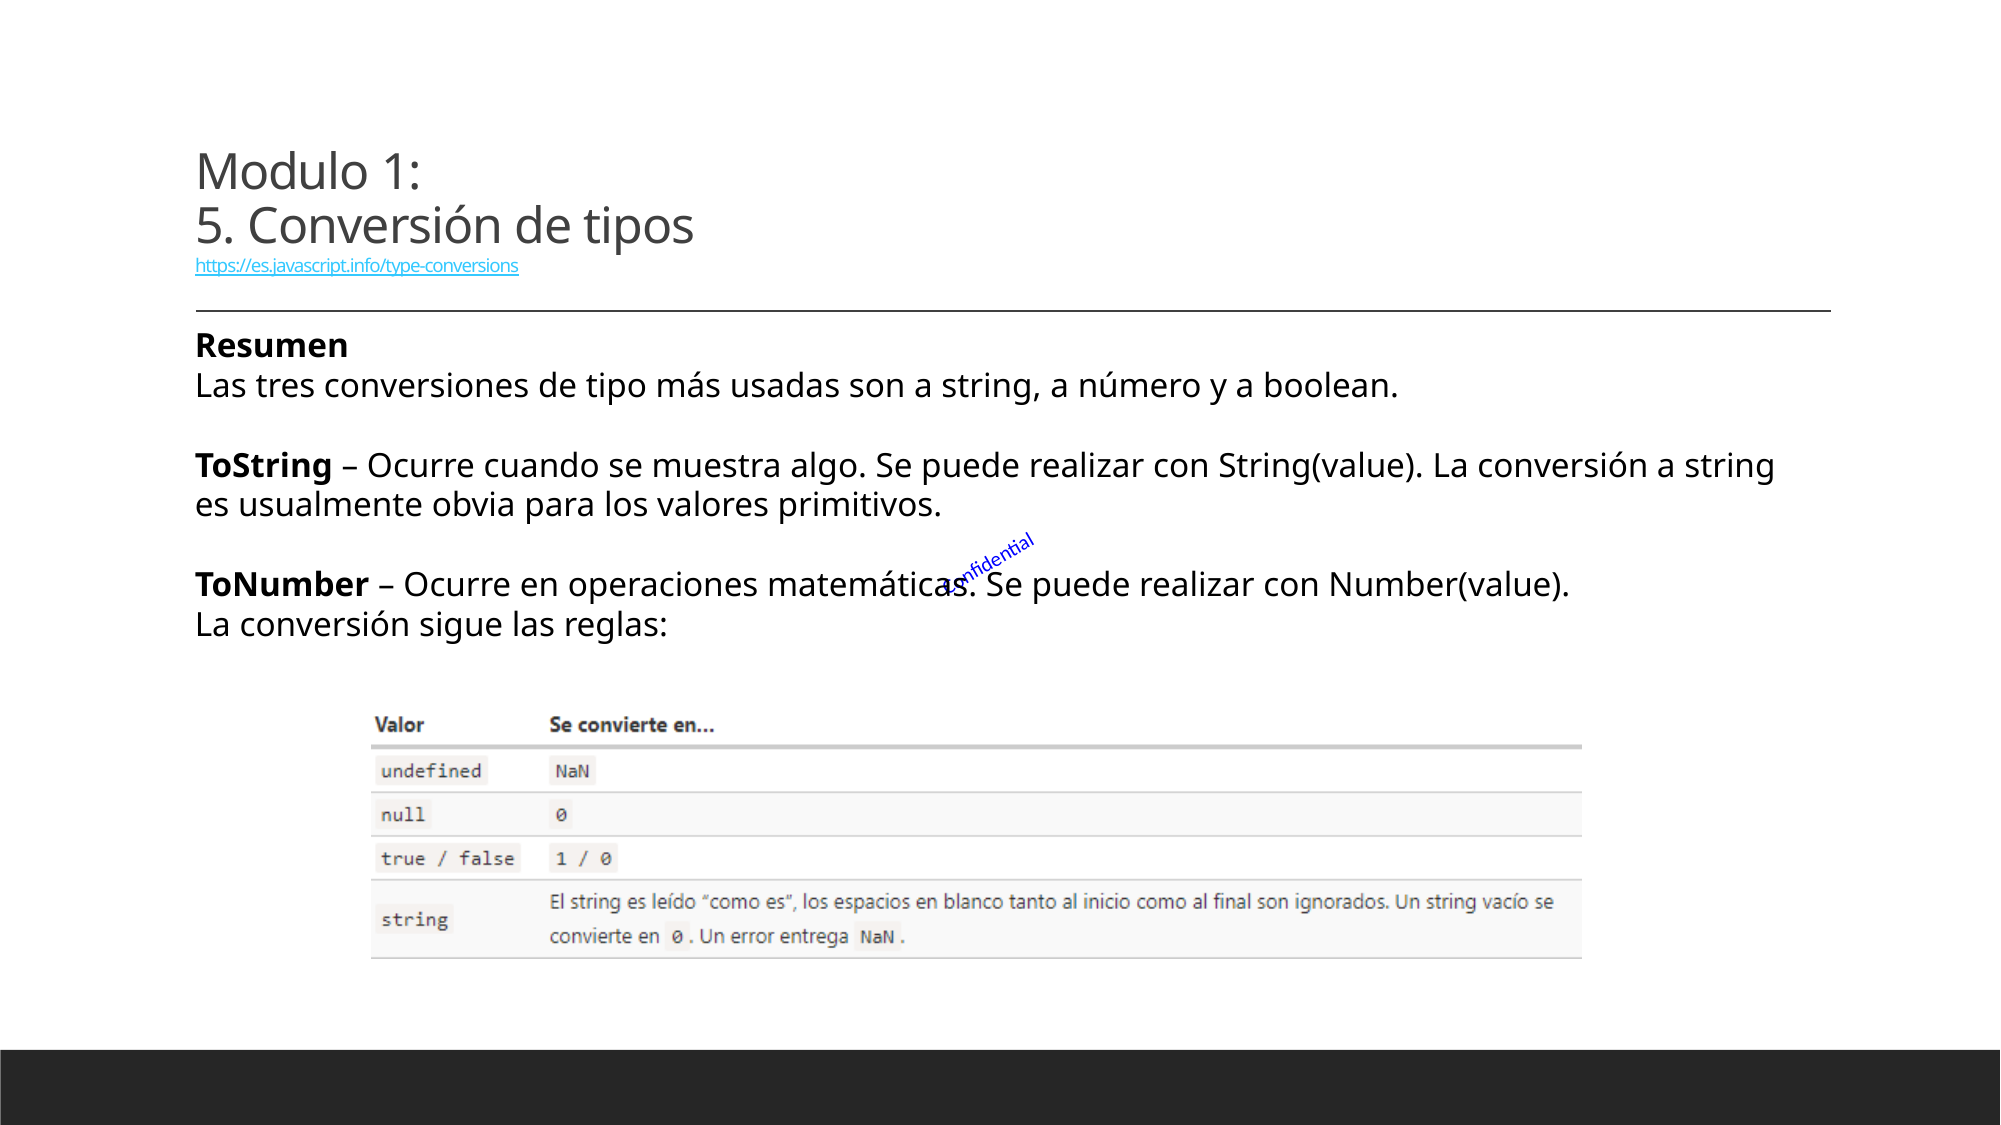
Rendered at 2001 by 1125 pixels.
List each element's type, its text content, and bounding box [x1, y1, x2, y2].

picture [371, 700, 1582, 960]
text_box Resumen Las tres conversiones de tipo más usadas son a string, a número y a boolean. ToString – Ocurre cuando se muestra algo. Se puede realizar con String(value). La conversión a string es usualmente obvia para los valores primitivos. ToNumber – Ocurre en operaciones matemáticas. Se puede realizar con Number(value). La conversión sigue las reglas: [179, 316, 1830, 696]
title Modulo 1: 5. Conversión de tipos https://es.javascript.info/type-conversions [180, 47, 1830, 285]
